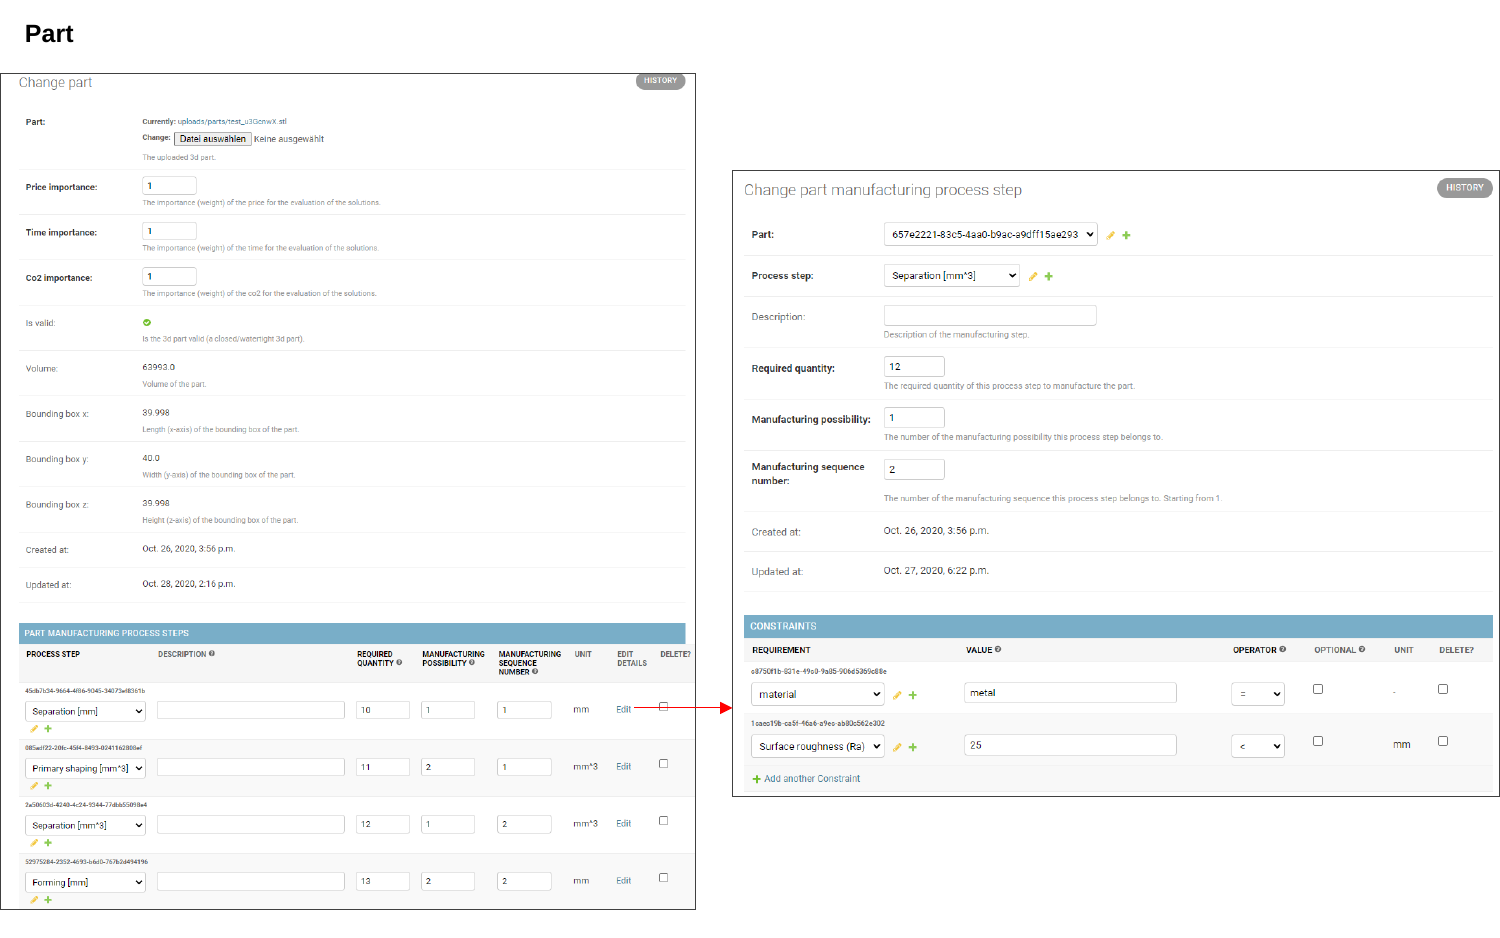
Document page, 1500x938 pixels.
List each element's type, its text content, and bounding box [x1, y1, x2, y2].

picture [0, 73, 696, 910]
text_box Part [10, 9, 333, 55]
picture [732, 170, 1500, 797]
